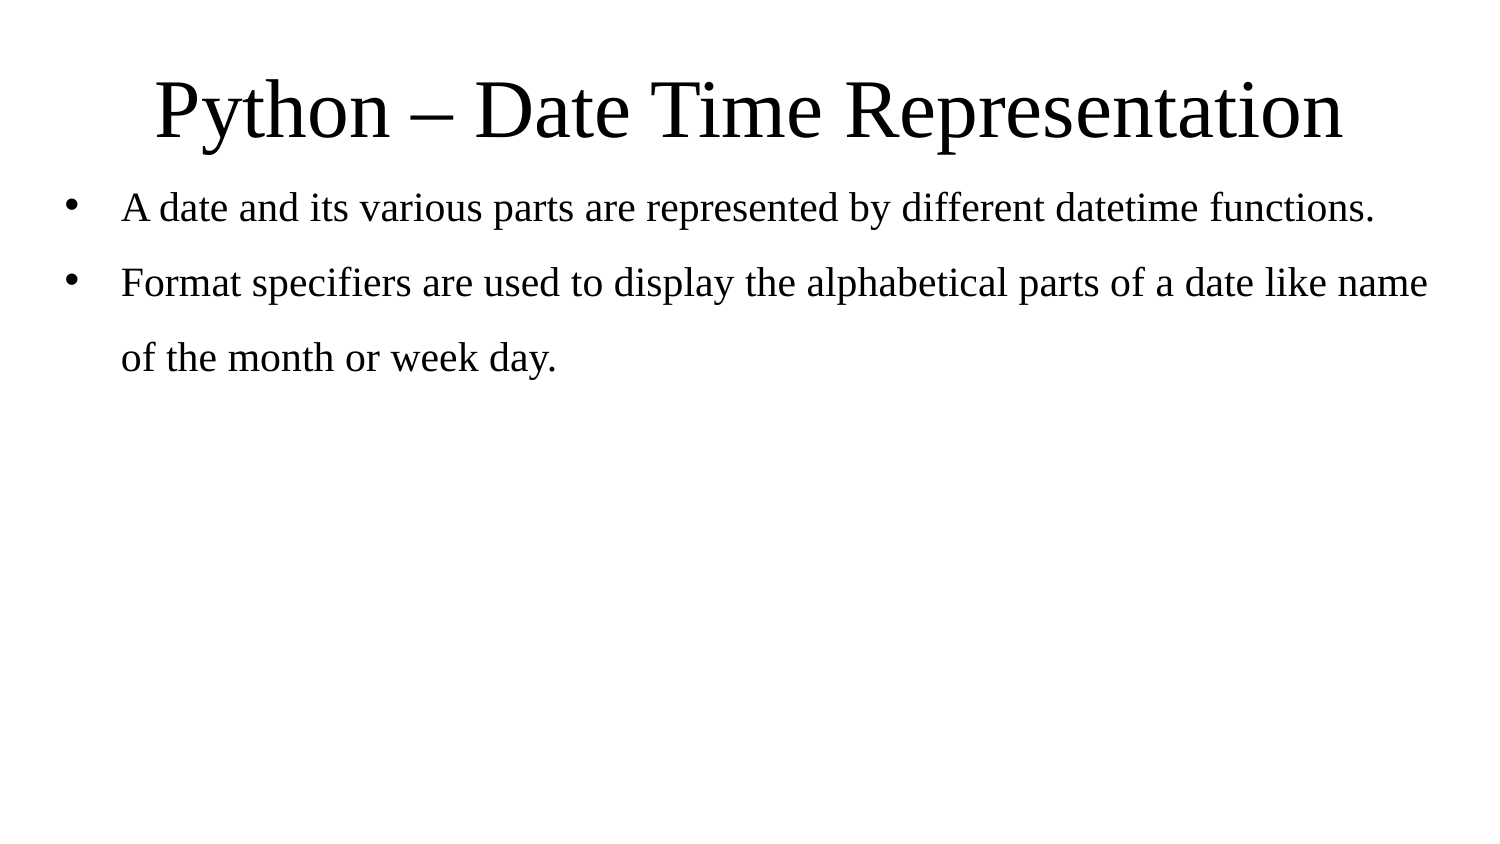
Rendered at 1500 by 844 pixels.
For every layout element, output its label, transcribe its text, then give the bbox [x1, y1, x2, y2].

title Python – Date Time Representation [75, 33, 1425, 146]
list A date and its various parts are represented by different datetime functions. Format specifiers are used to display the alphabetical parts of a date like name of the month or week day. [49, 146, 1445, 751]
